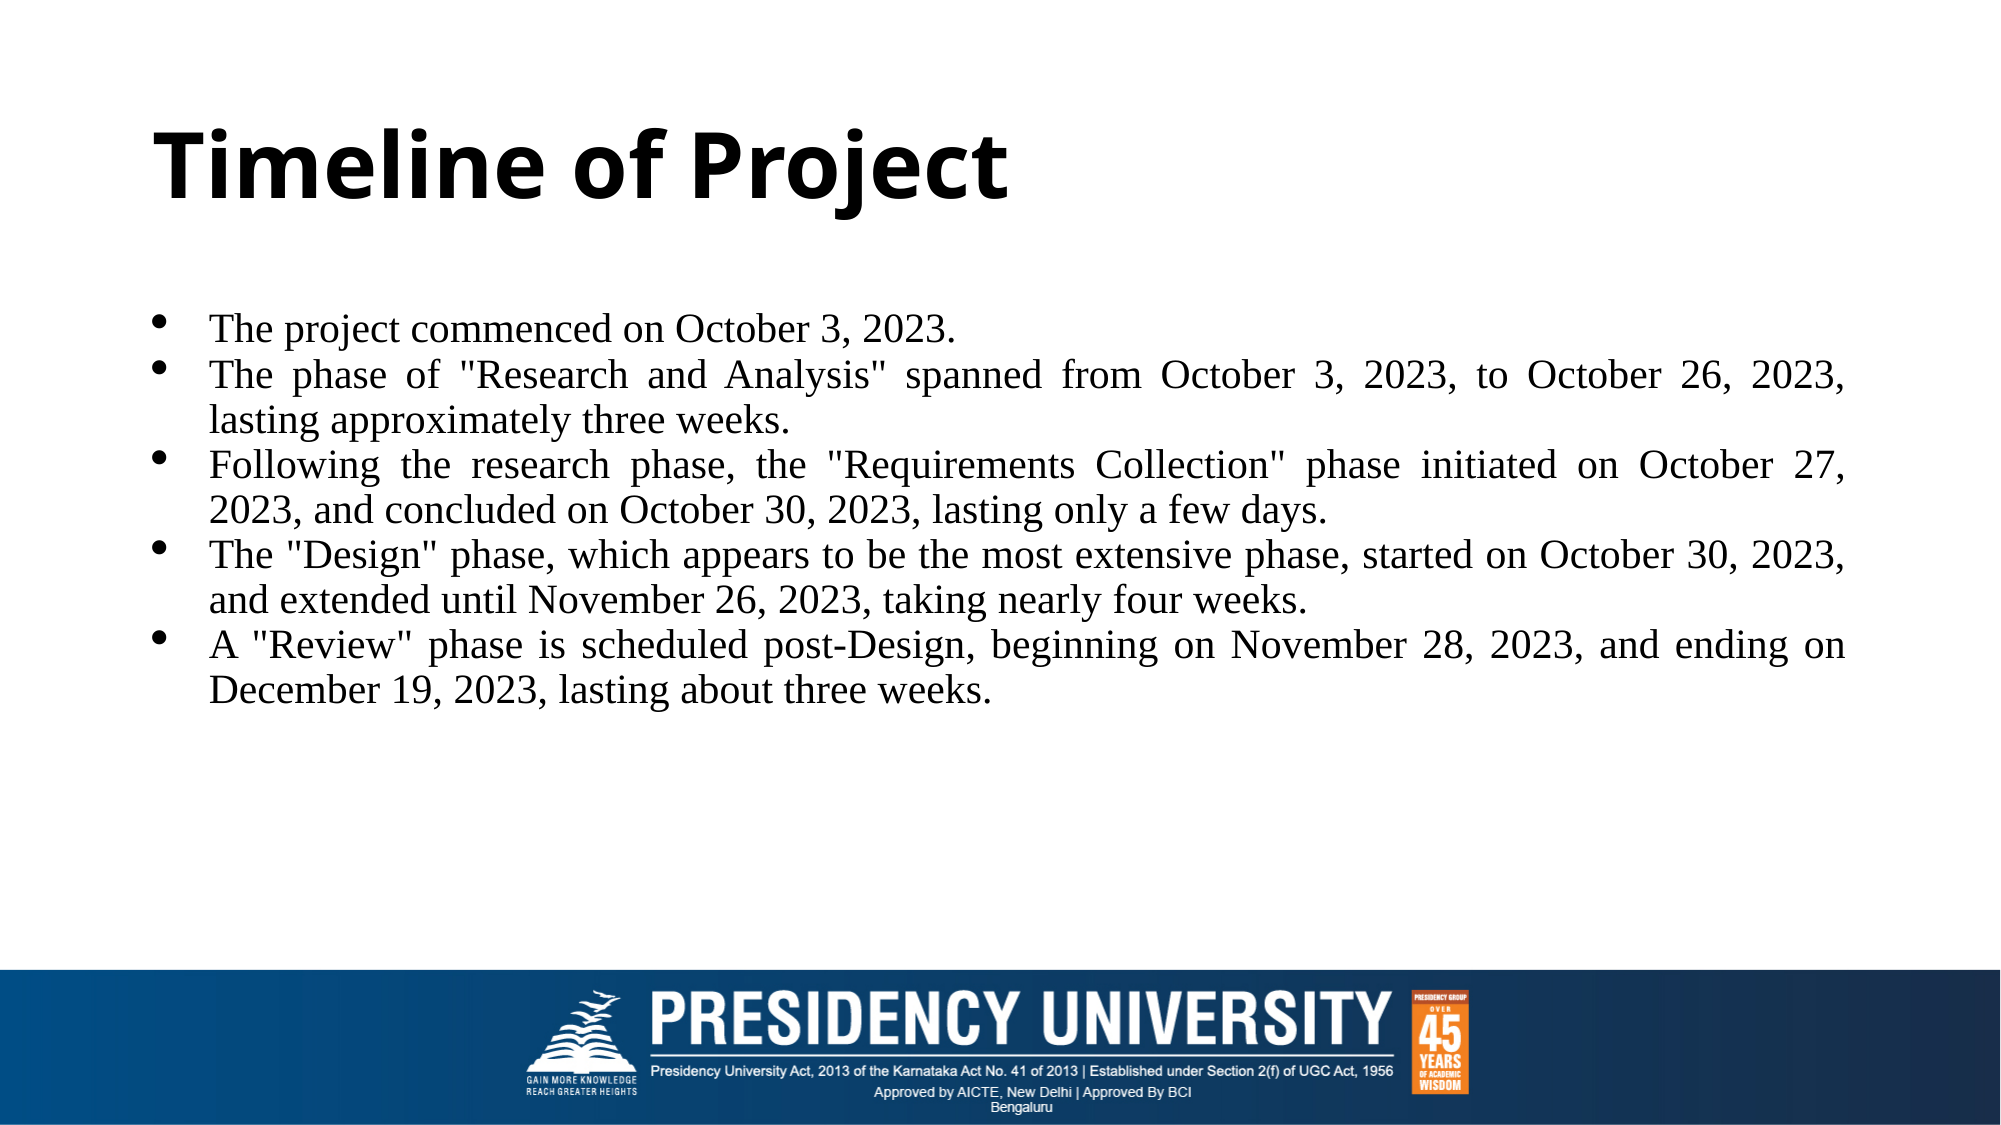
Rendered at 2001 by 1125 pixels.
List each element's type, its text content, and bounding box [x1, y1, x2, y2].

title Timeline of Project [137, 59, 1863, 278]
picture [0, 0, 2001, 1125]
list The project commenced on October 3, 2023. The phase of "Research and Analysis" spanned from October 3, 2023, to October 26, 2023, lasting approximately three weeks. Following the research phase, the "Requirements Collection" phase initiated on October 27, 2023, and concluded on October 30, 2023, lasting only a few days. The "Design" phase, which appears to be the most extensive phase, started on October 30, 2023, and extended until November 26, 2023, taking nearly four weeks. A "Review" phase is scheduled post-Design, beginning on November 28, 2023, and ending on December 19, 2023, lasting about three weeks. [137, 299, 1863, 1014]
